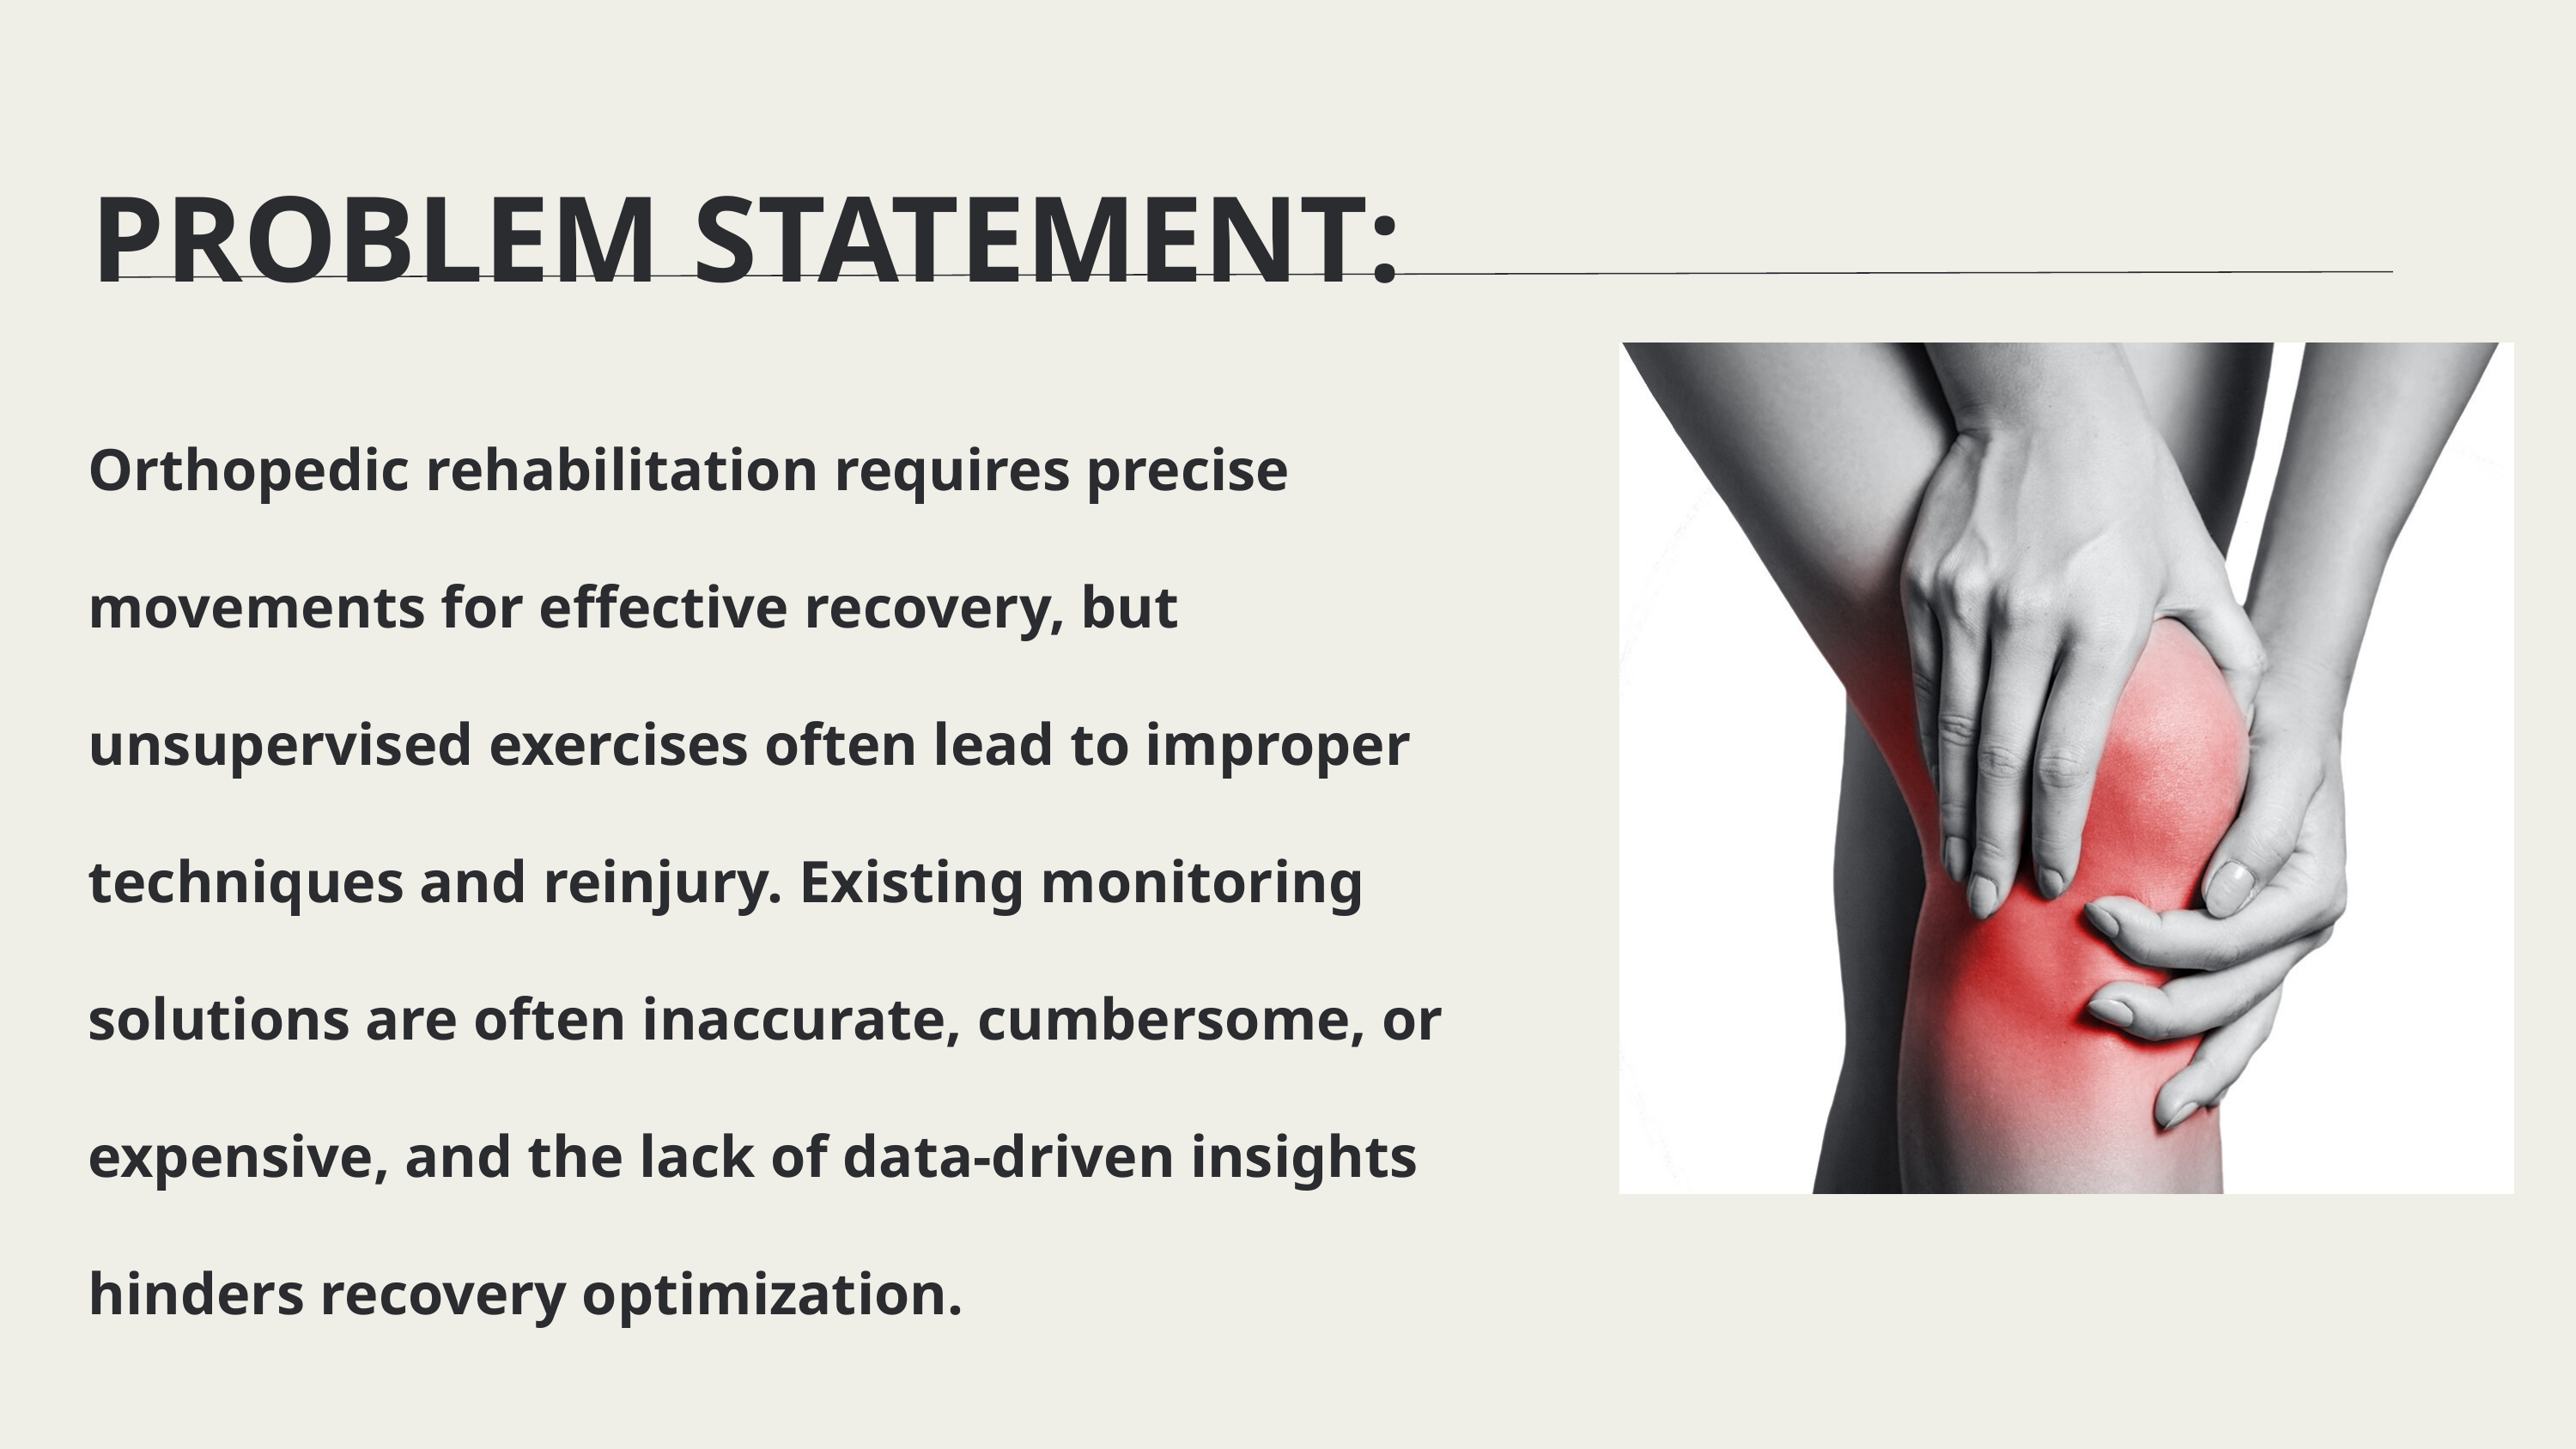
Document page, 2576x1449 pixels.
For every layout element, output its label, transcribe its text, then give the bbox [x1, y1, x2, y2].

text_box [106, 271, 2394, 278]
picture [1619, 343, 2515, 1194]
text_box Orthopedic rehabilitation requires precise movements for effective recovery, but unsupervised exercises often lead to improper techniques and reinjury. Existing monitoring solutions are often inaccurate, cumbersome, or expensive, and the lack of data-driven insights hinders recovery optimization. [88, 364, 1574, 1410]
text_box PROBLEM STATEMENT: [90, 106, 2378, 306]
